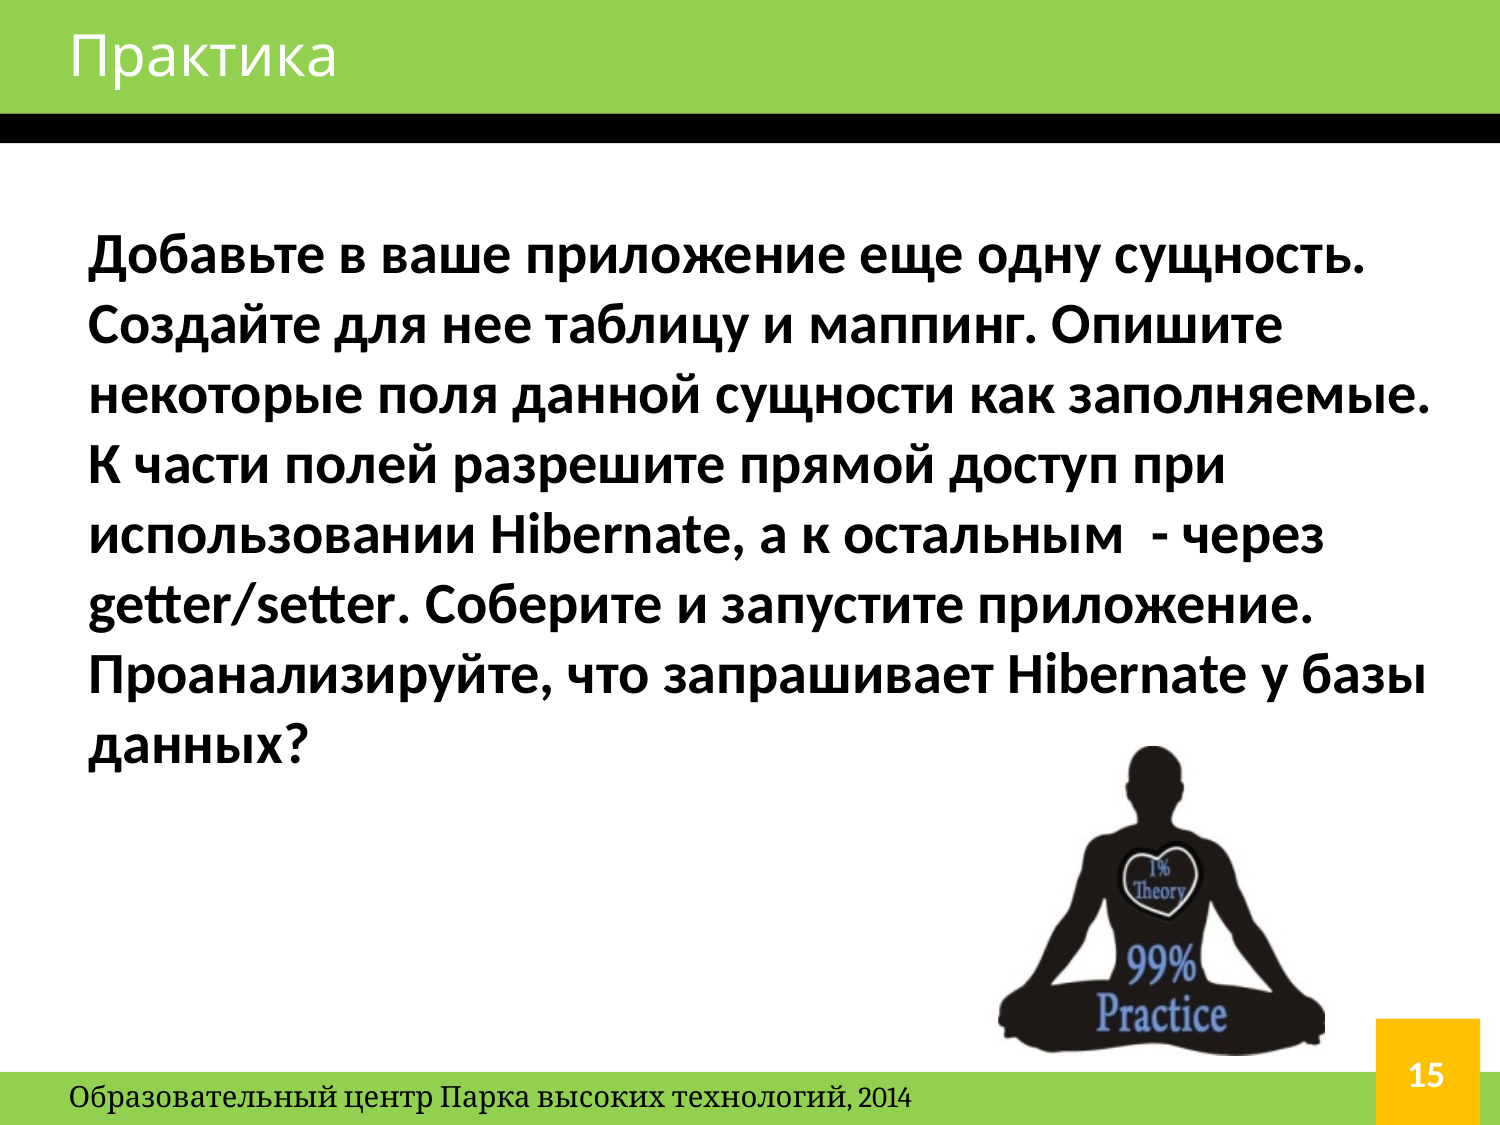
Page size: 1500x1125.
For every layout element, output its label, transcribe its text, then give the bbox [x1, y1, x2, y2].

text_box Добавьте в ваше приложение еще одну сущность. Создайте для нее таблицу и маппинг. Опишите некоторые поля данной сущности как заполняемые. К части полей разрешите прямой доступ при использовании Hibernate, а к остальным - через getter/setter. Соберите и запустите приложение. Проанализируйте, что запрашивает Hibernate у базы данных? [73, 208, 1471, 783]
picture [997, 746, 1325, 1056]
slide_number 15 [1373, 1042, 1480, 1103]
title Практика [53, 7, 1404, 100]
